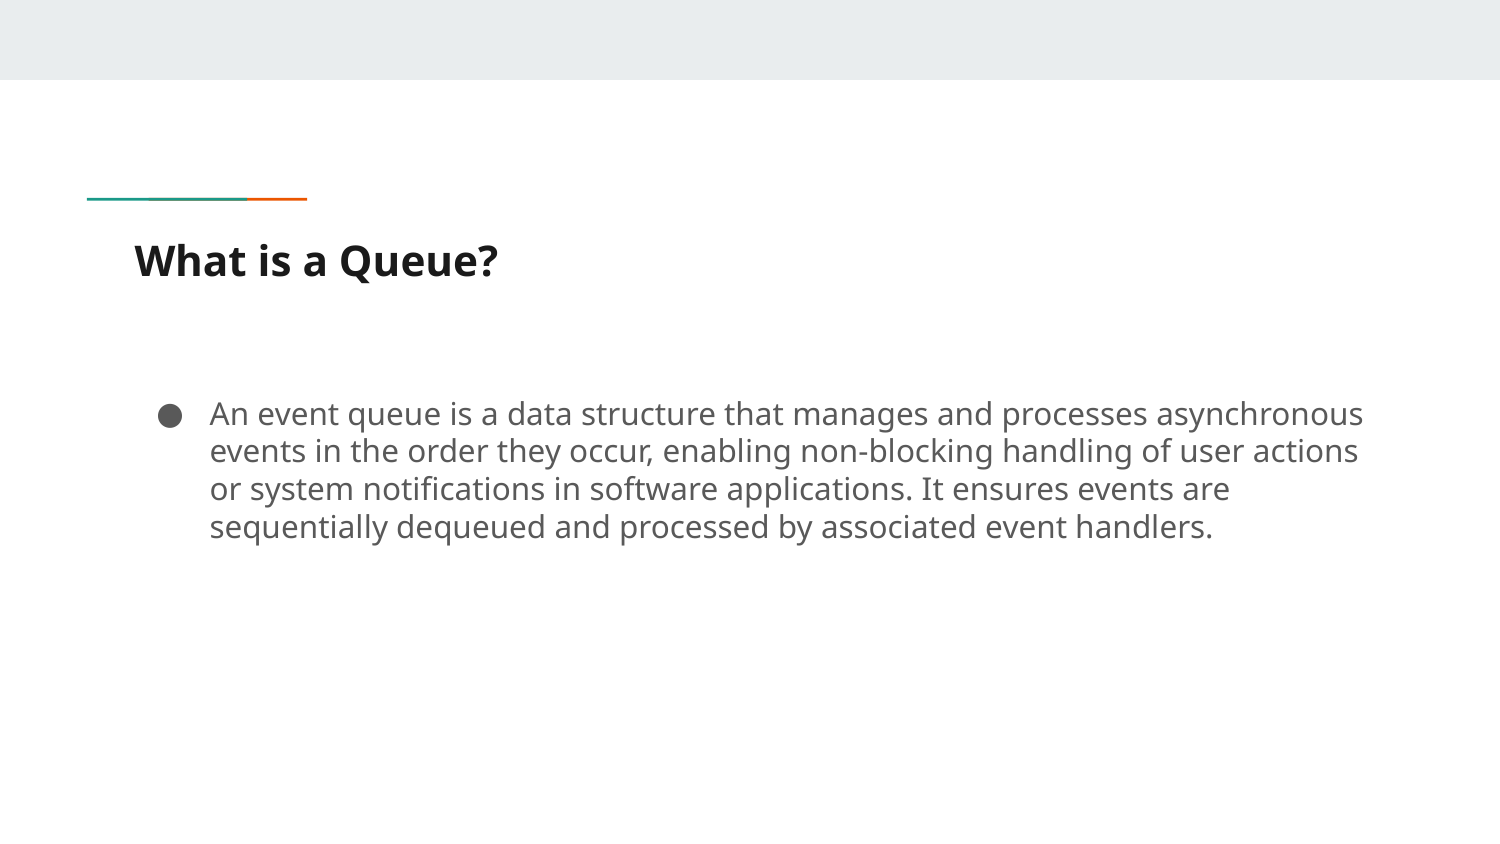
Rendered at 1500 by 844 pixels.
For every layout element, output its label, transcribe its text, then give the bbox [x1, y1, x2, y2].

title What is a Queue? [119, 216, 1381, 305]
list An event queue is a data structure that manages and processes asynchronous events in the order they occur, enabling non-blocking handling of user actions or system notifications in software applications. It ensures events are sequentially dequeued and processed by associated event handlers. [119, 341, 1381, 802]
